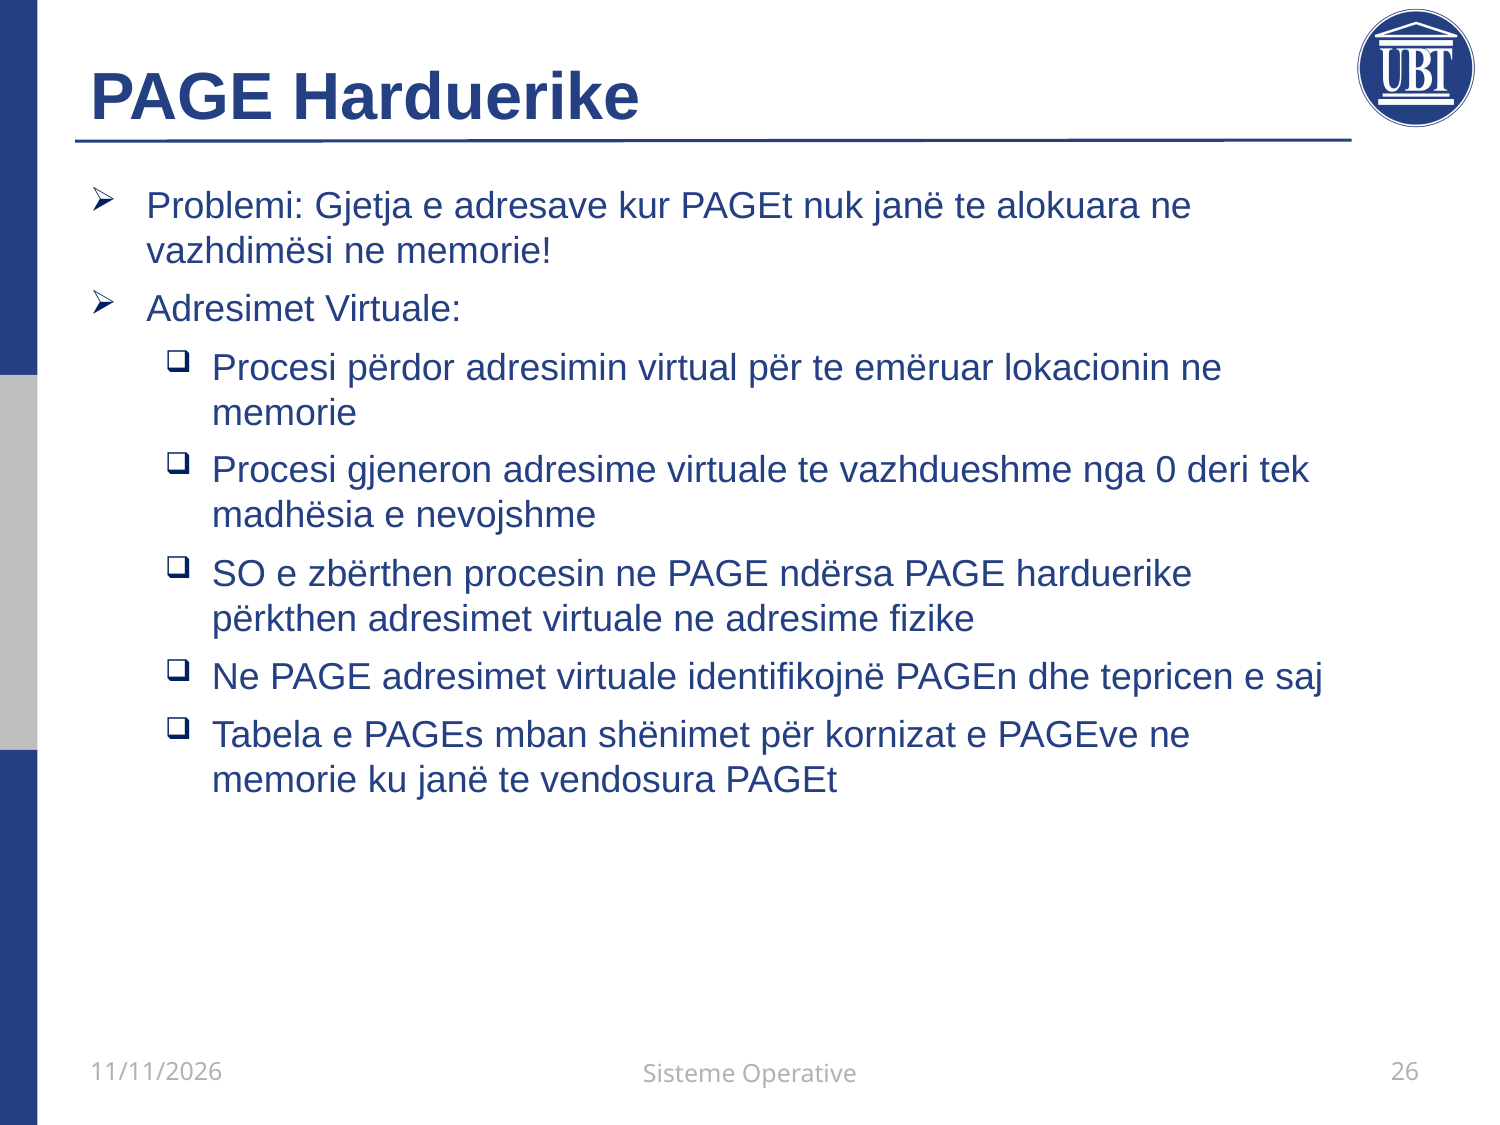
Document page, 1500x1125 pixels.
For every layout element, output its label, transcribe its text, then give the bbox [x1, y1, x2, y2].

list Problemi: Gjetja e adresave kur PAGEt nuk janë te alokuara ne vazhdimësi ne memorie! Adresimet Virtuale: Procesi përdor adresimin virtual për te emëruar lokacionin ne memorie Procesi gjeneron adresime virtuale te vazhdueshme nga 0 deri tek madhësia e nevojshme SO e zbërthen procesin ne PAGE ndërsa PAGE harduerike përkthen adresimet virtuale ne adresime fizike Ne PAGE adresimet virtuale identifikojnë PAGEn dhe tepricen e saj Tabela e PAGEs mban shënimet për kornizat e PAGEve ne memorie ku janë te vendosura PAGEt [75, 173, 1352, 1028]
title PAGE Harduerike [75, 45, 1352, 141]
slide_number 26 [1050, 1042, 1435, 1103]
picture [1351, 5, 1481, 136]
footer Sisteme Operative [452, 1042, 1048, 1103]
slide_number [75, 1042, 381, 1103]
